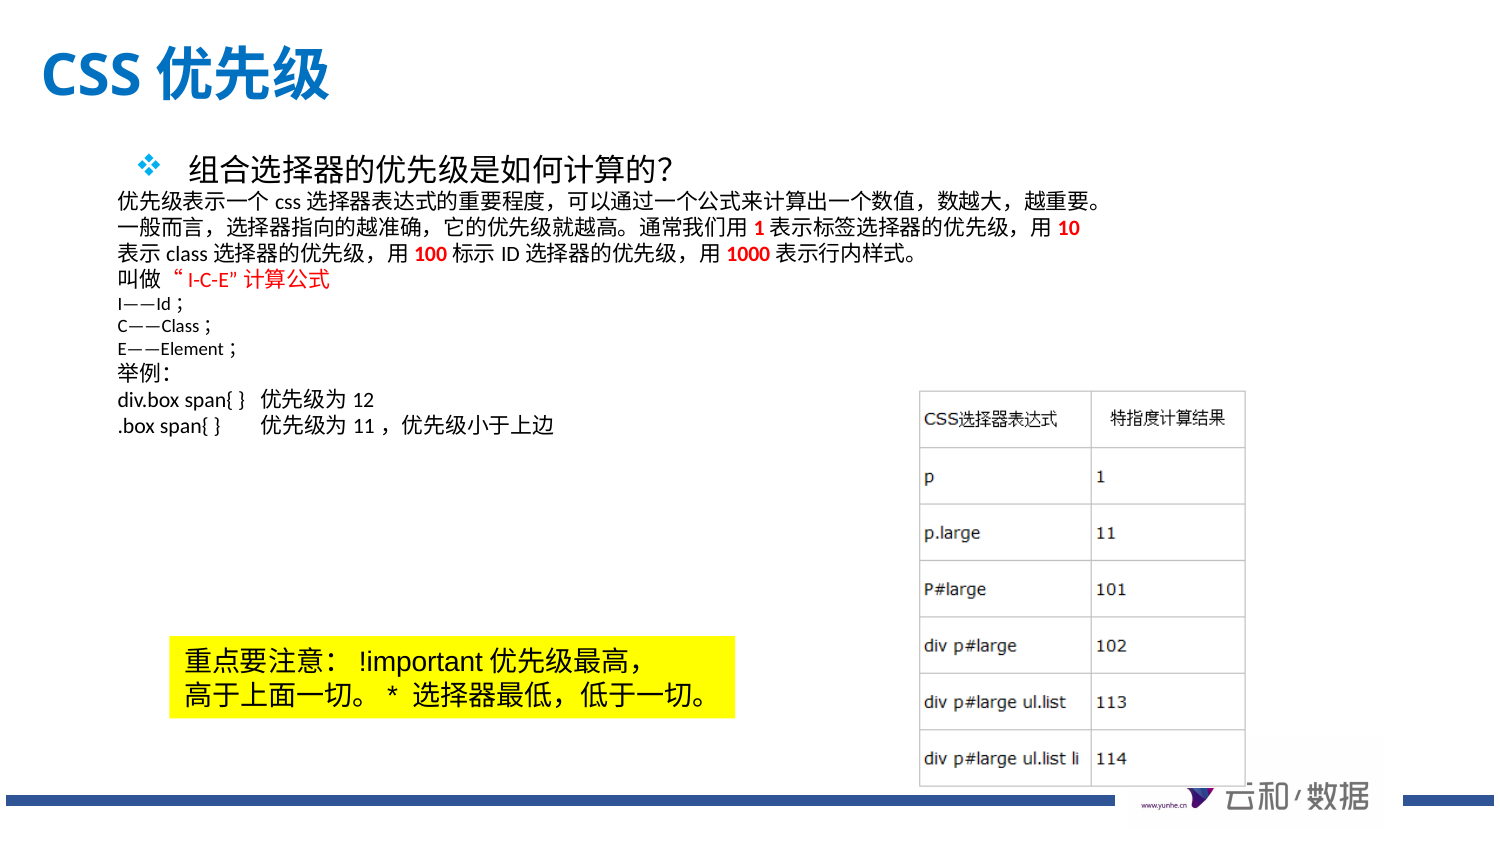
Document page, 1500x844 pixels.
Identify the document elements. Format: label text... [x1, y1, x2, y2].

title CSS优先级 [25, 1, 1376, 143]
picture [918, 386, 1384, 829]
list 组合选择器的优先级是如何计算的？ 优先级表示一个css选择器表达式的重要程度，可以通过一个公式来计算出一个数值，数越大，越重要。 一般而言，选择器指向的越准确，它的优先级就越高。通常我们用1表示标签选择器的优先级，用10表示class选择器的优先级，用100标示ID选择器的优先级，用1000表示行内样式。 叫做“I-C-E”计算公式 I——Id； C——Class； E——Element； 举例： div.box span{ } 优先级为12 .box span{ } 优先级为11，优先级小于上边 [102, 142, 1115, 526]
text_box 重点要注意：!important优先级最高， 高于上面一切。* 选择器最低，低于一切。 [169, 636, 736, 719]
